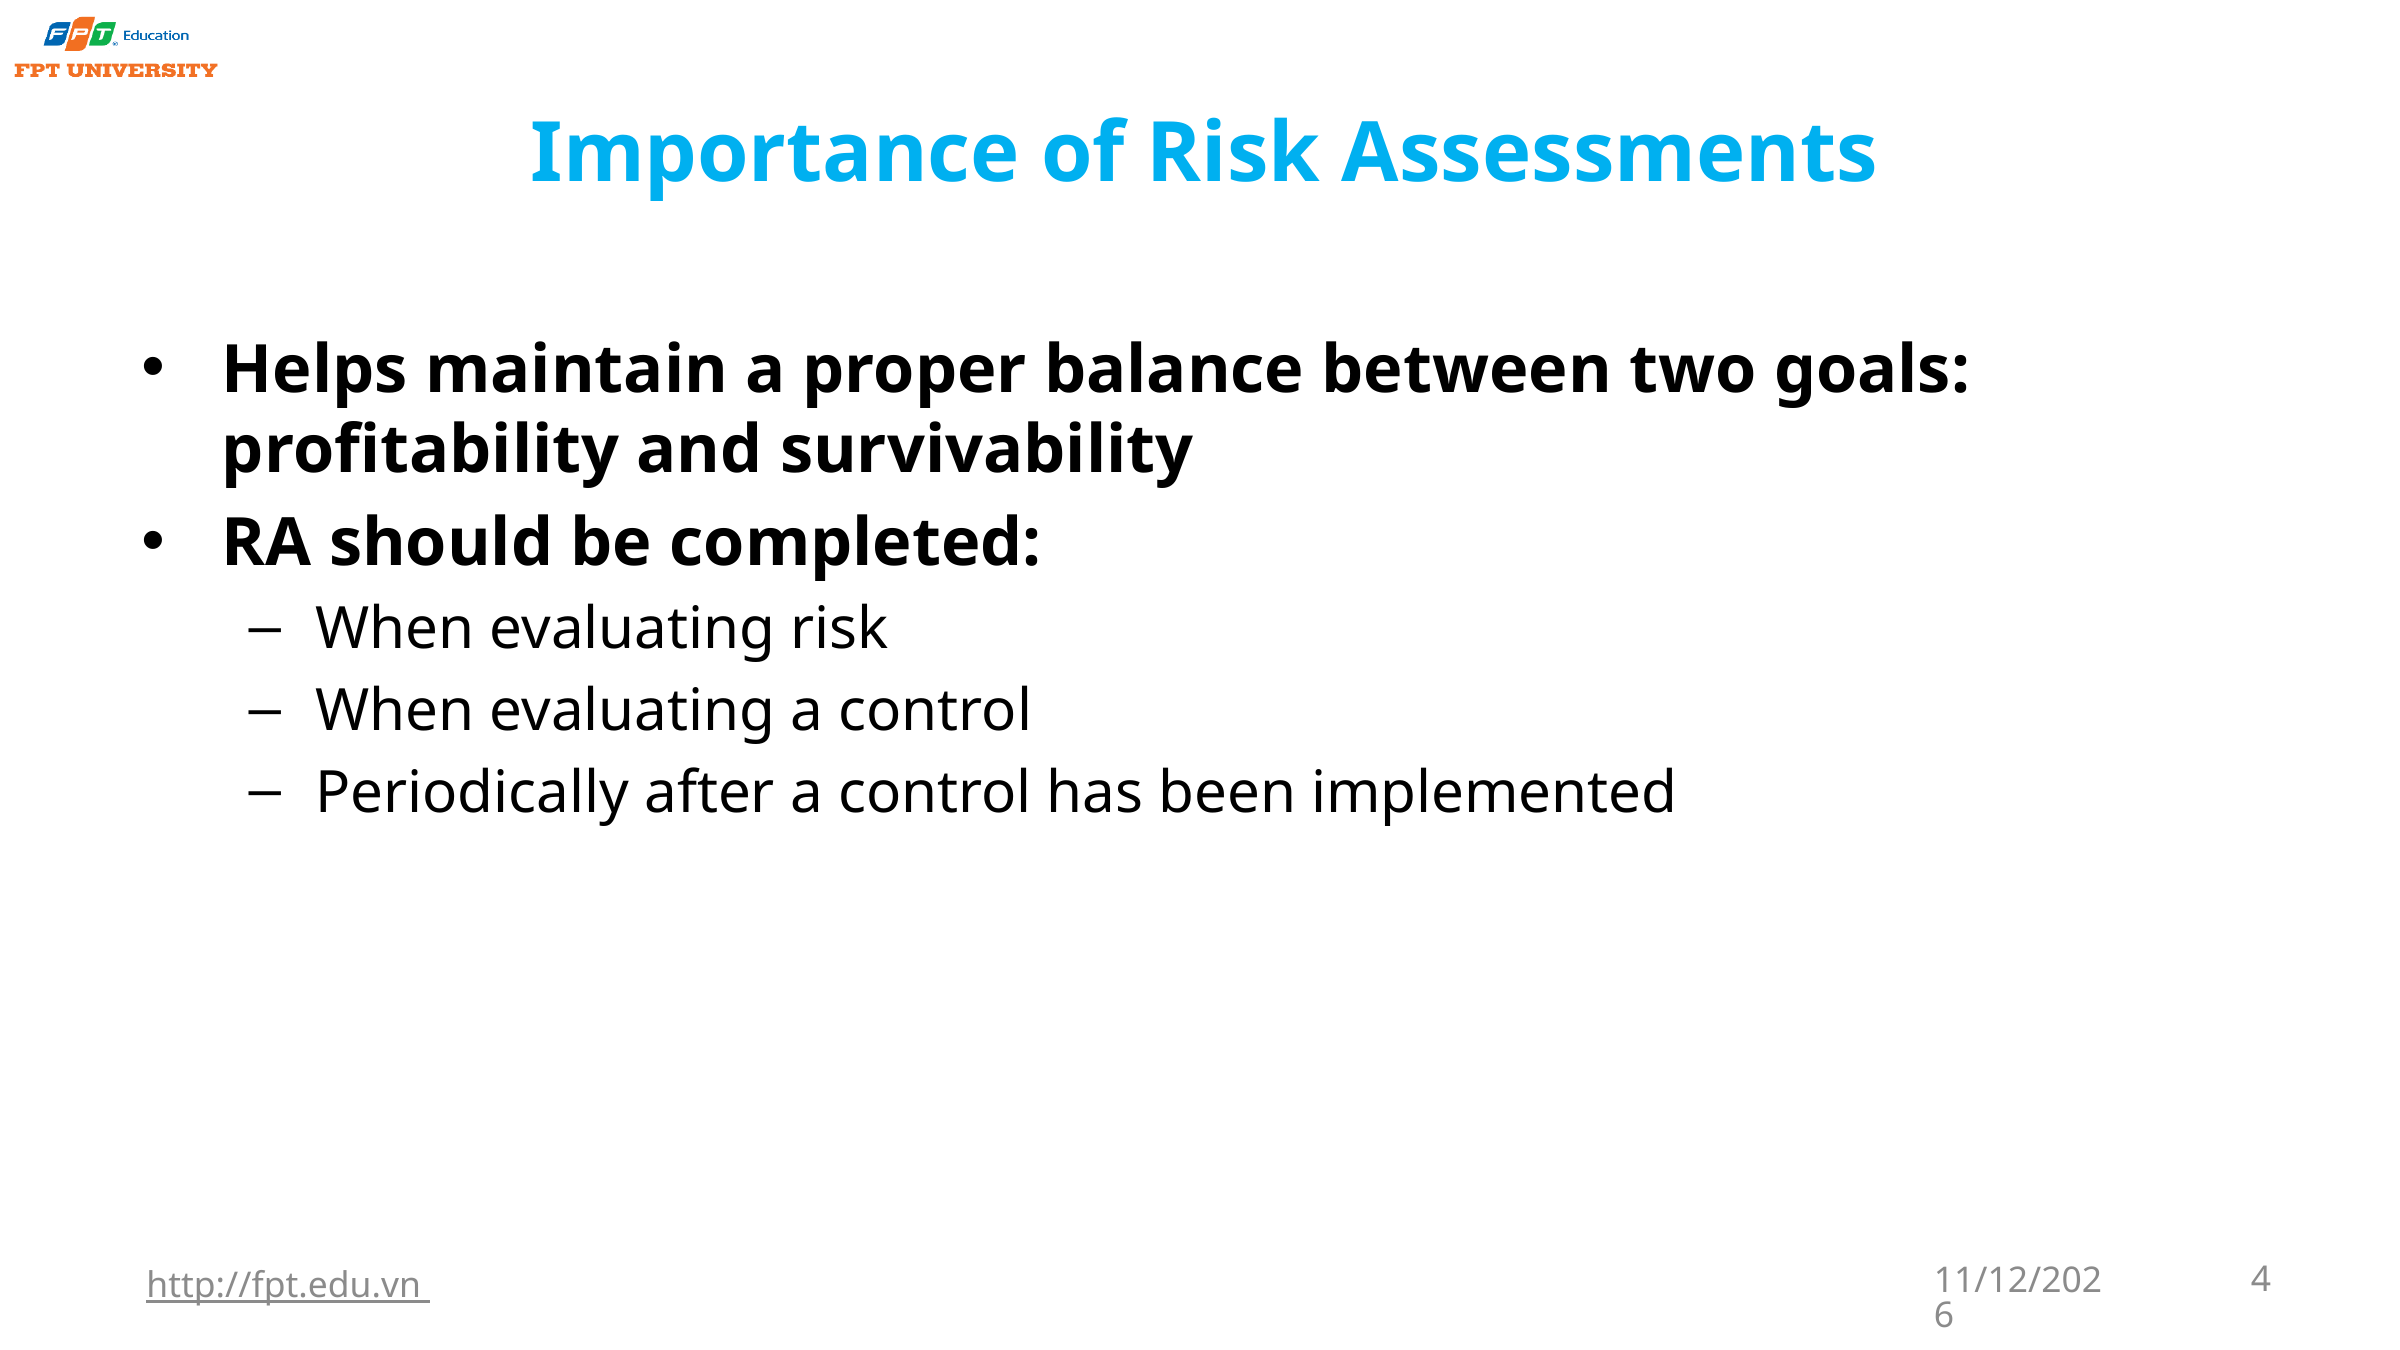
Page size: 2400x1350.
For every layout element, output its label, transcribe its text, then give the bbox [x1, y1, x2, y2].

list Helps maintain a proper balance between two goals: profitability and survivability RA should be completed: When evaluating risk When evaluating a control Periodically after a control has been implemented [120, 315, 2280, 1206]
slide_number 4 [2175, 1250, 2293, 1312]
picture [0, 0, 225, 93]
footer http://fpt.edu.vn [125, 1250, 885, 1322]
title Importance of Risk Assessments [125, 36, 2285, 262]
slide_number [1912, 1250, 2138, 1313]
